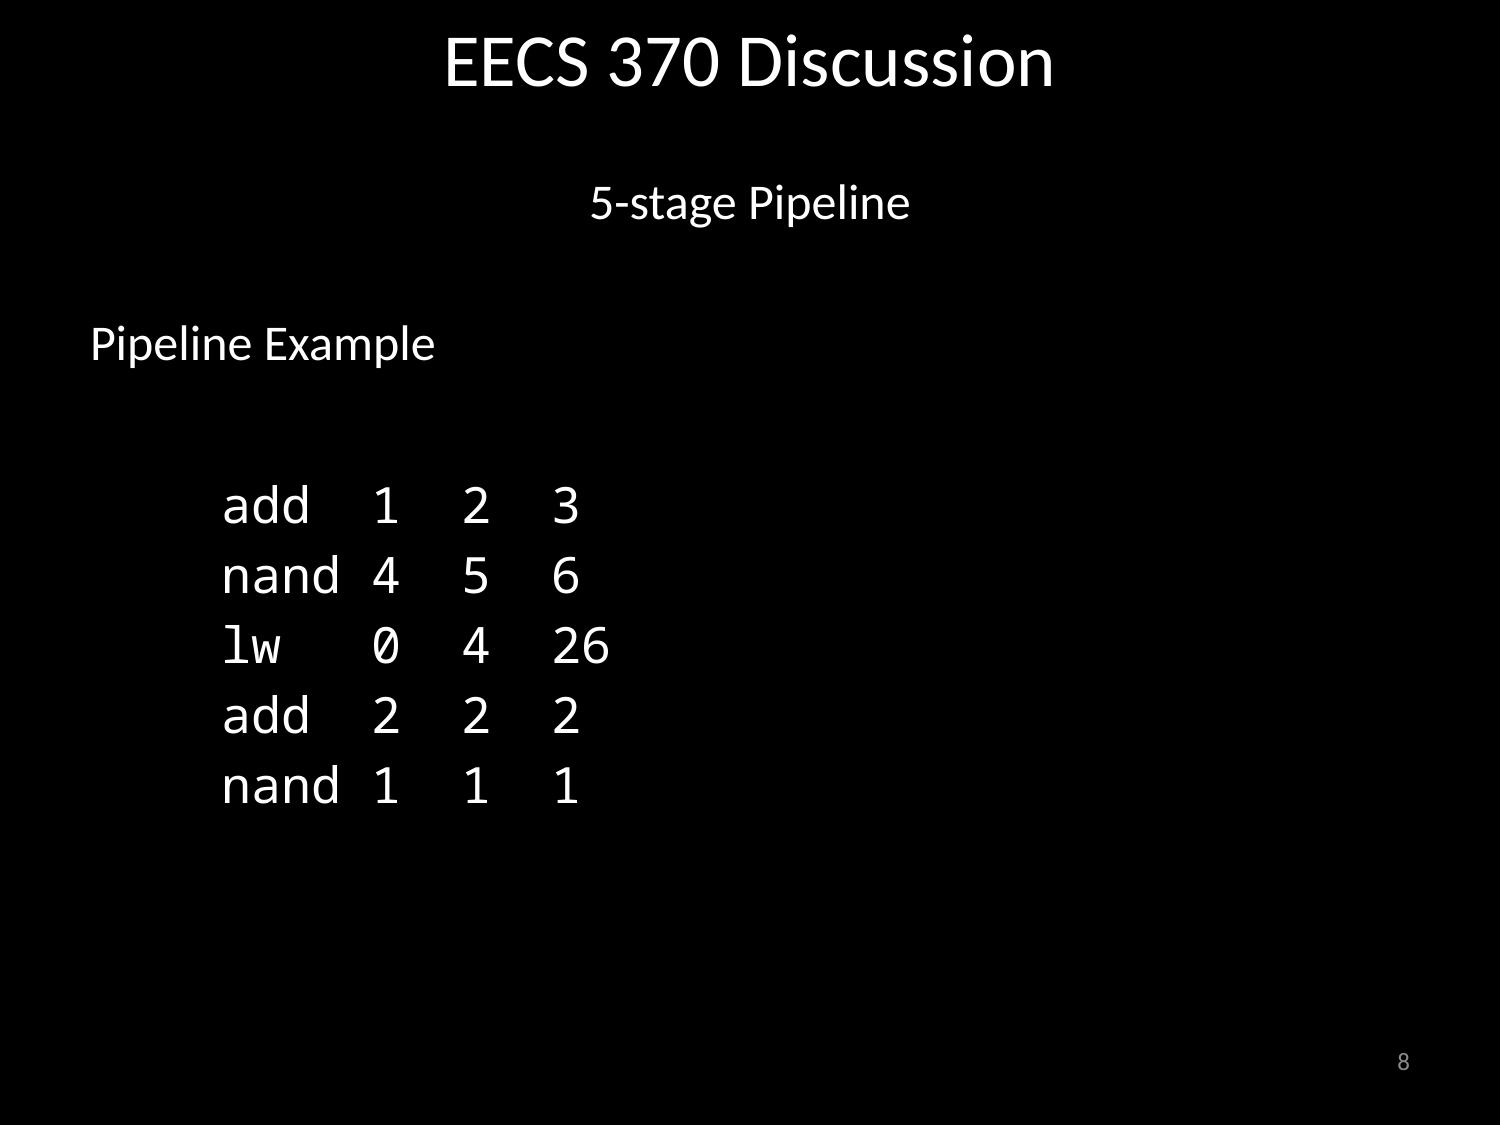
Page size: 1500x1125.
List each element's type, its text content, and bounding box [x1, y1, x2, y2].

list 5-stage Pipeline Pipeline Example add 1 2 3 nand 4 5 6 lw 0 4 26 add 2 2 2 nand 1 1 1 [75, 162, 1425, 1050]
slide_number 8 [1074, 1030, 1425, 1091]
title EECS 370 Discussion [75, 0, 1425, 150]
